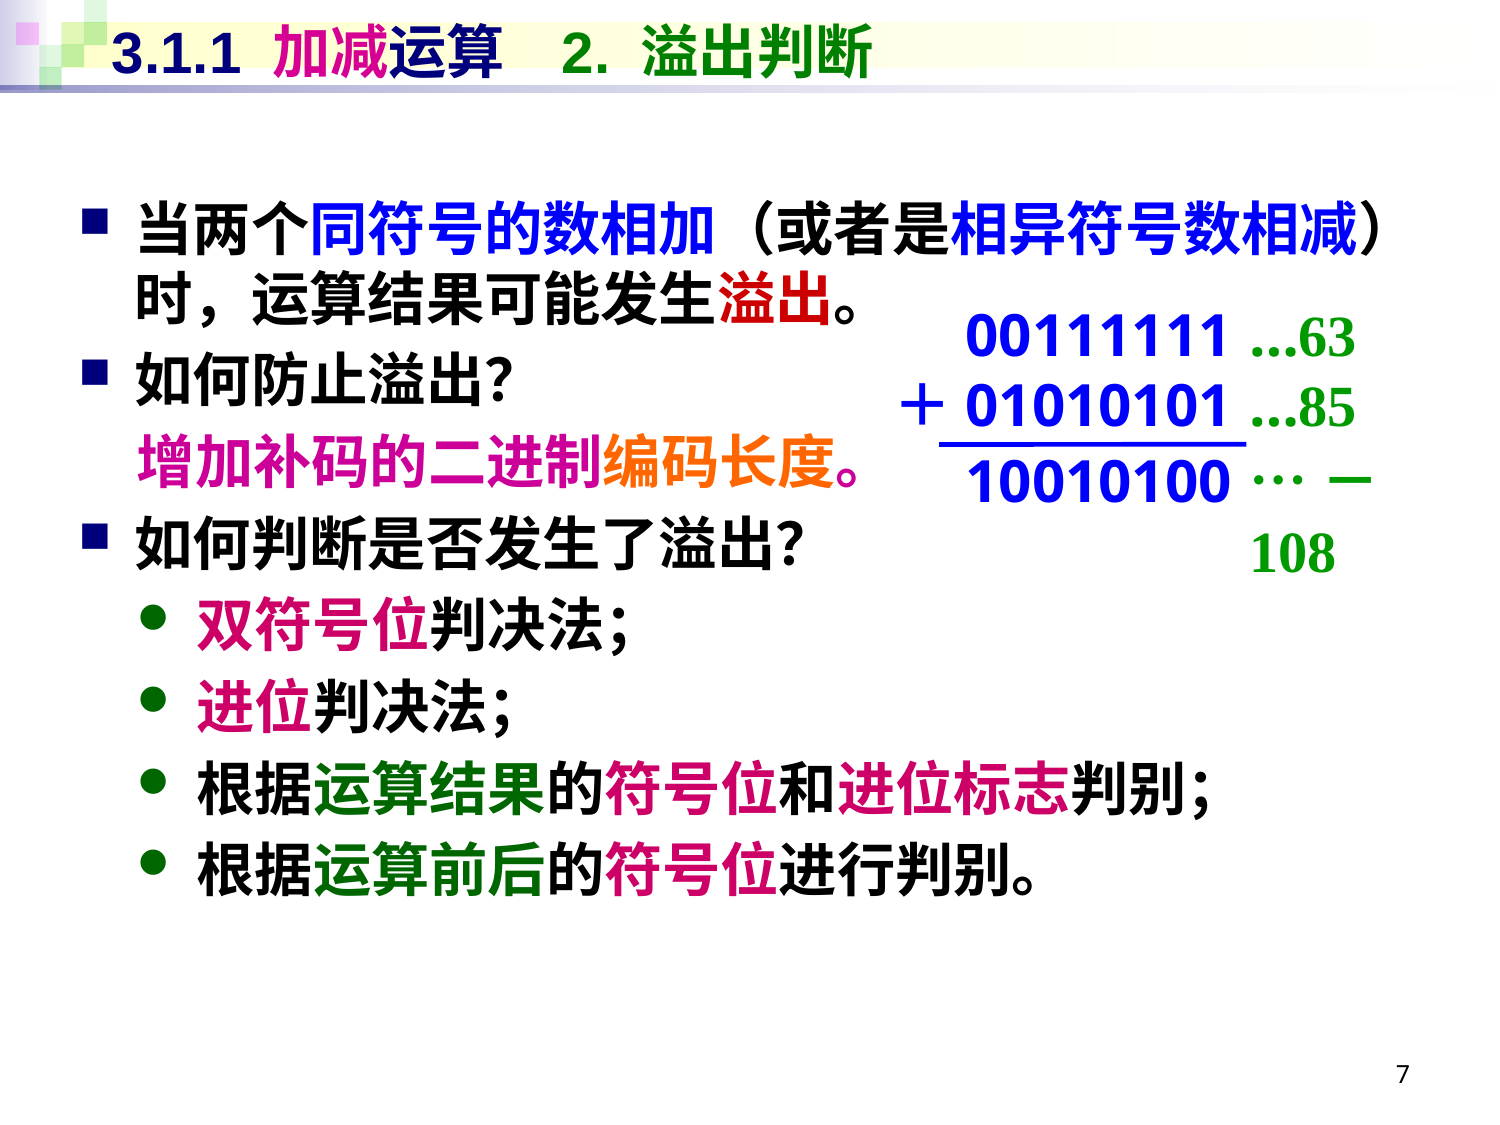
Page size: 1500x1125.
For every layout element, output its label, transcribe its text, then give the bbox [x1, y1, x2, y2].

slide_number 7 [1074, 1024, 1426, 1101]
title 3.1.1 加减运算 2. 溢出判断 [96, 6, 1448, 94]
text_box …63 …85 …－108 [1234, 290, 1483, 592]
text_box 00111111 ＋01010101 10010100 [843, 290, 1234, 522]
list 当两个同符号的数相加（或者是相异符号数相减）时，运算结果可能发生溢出。 如何防止溢出？ 增加补码的二进制编码长度。 如何判断是否发生了溢出？ 双符号位判决法； 进位判决法； 根据运算结果的符号位和进位标志判别； 根据运算前后的符号位进行判别。 [63, 184, 1436, 988]
